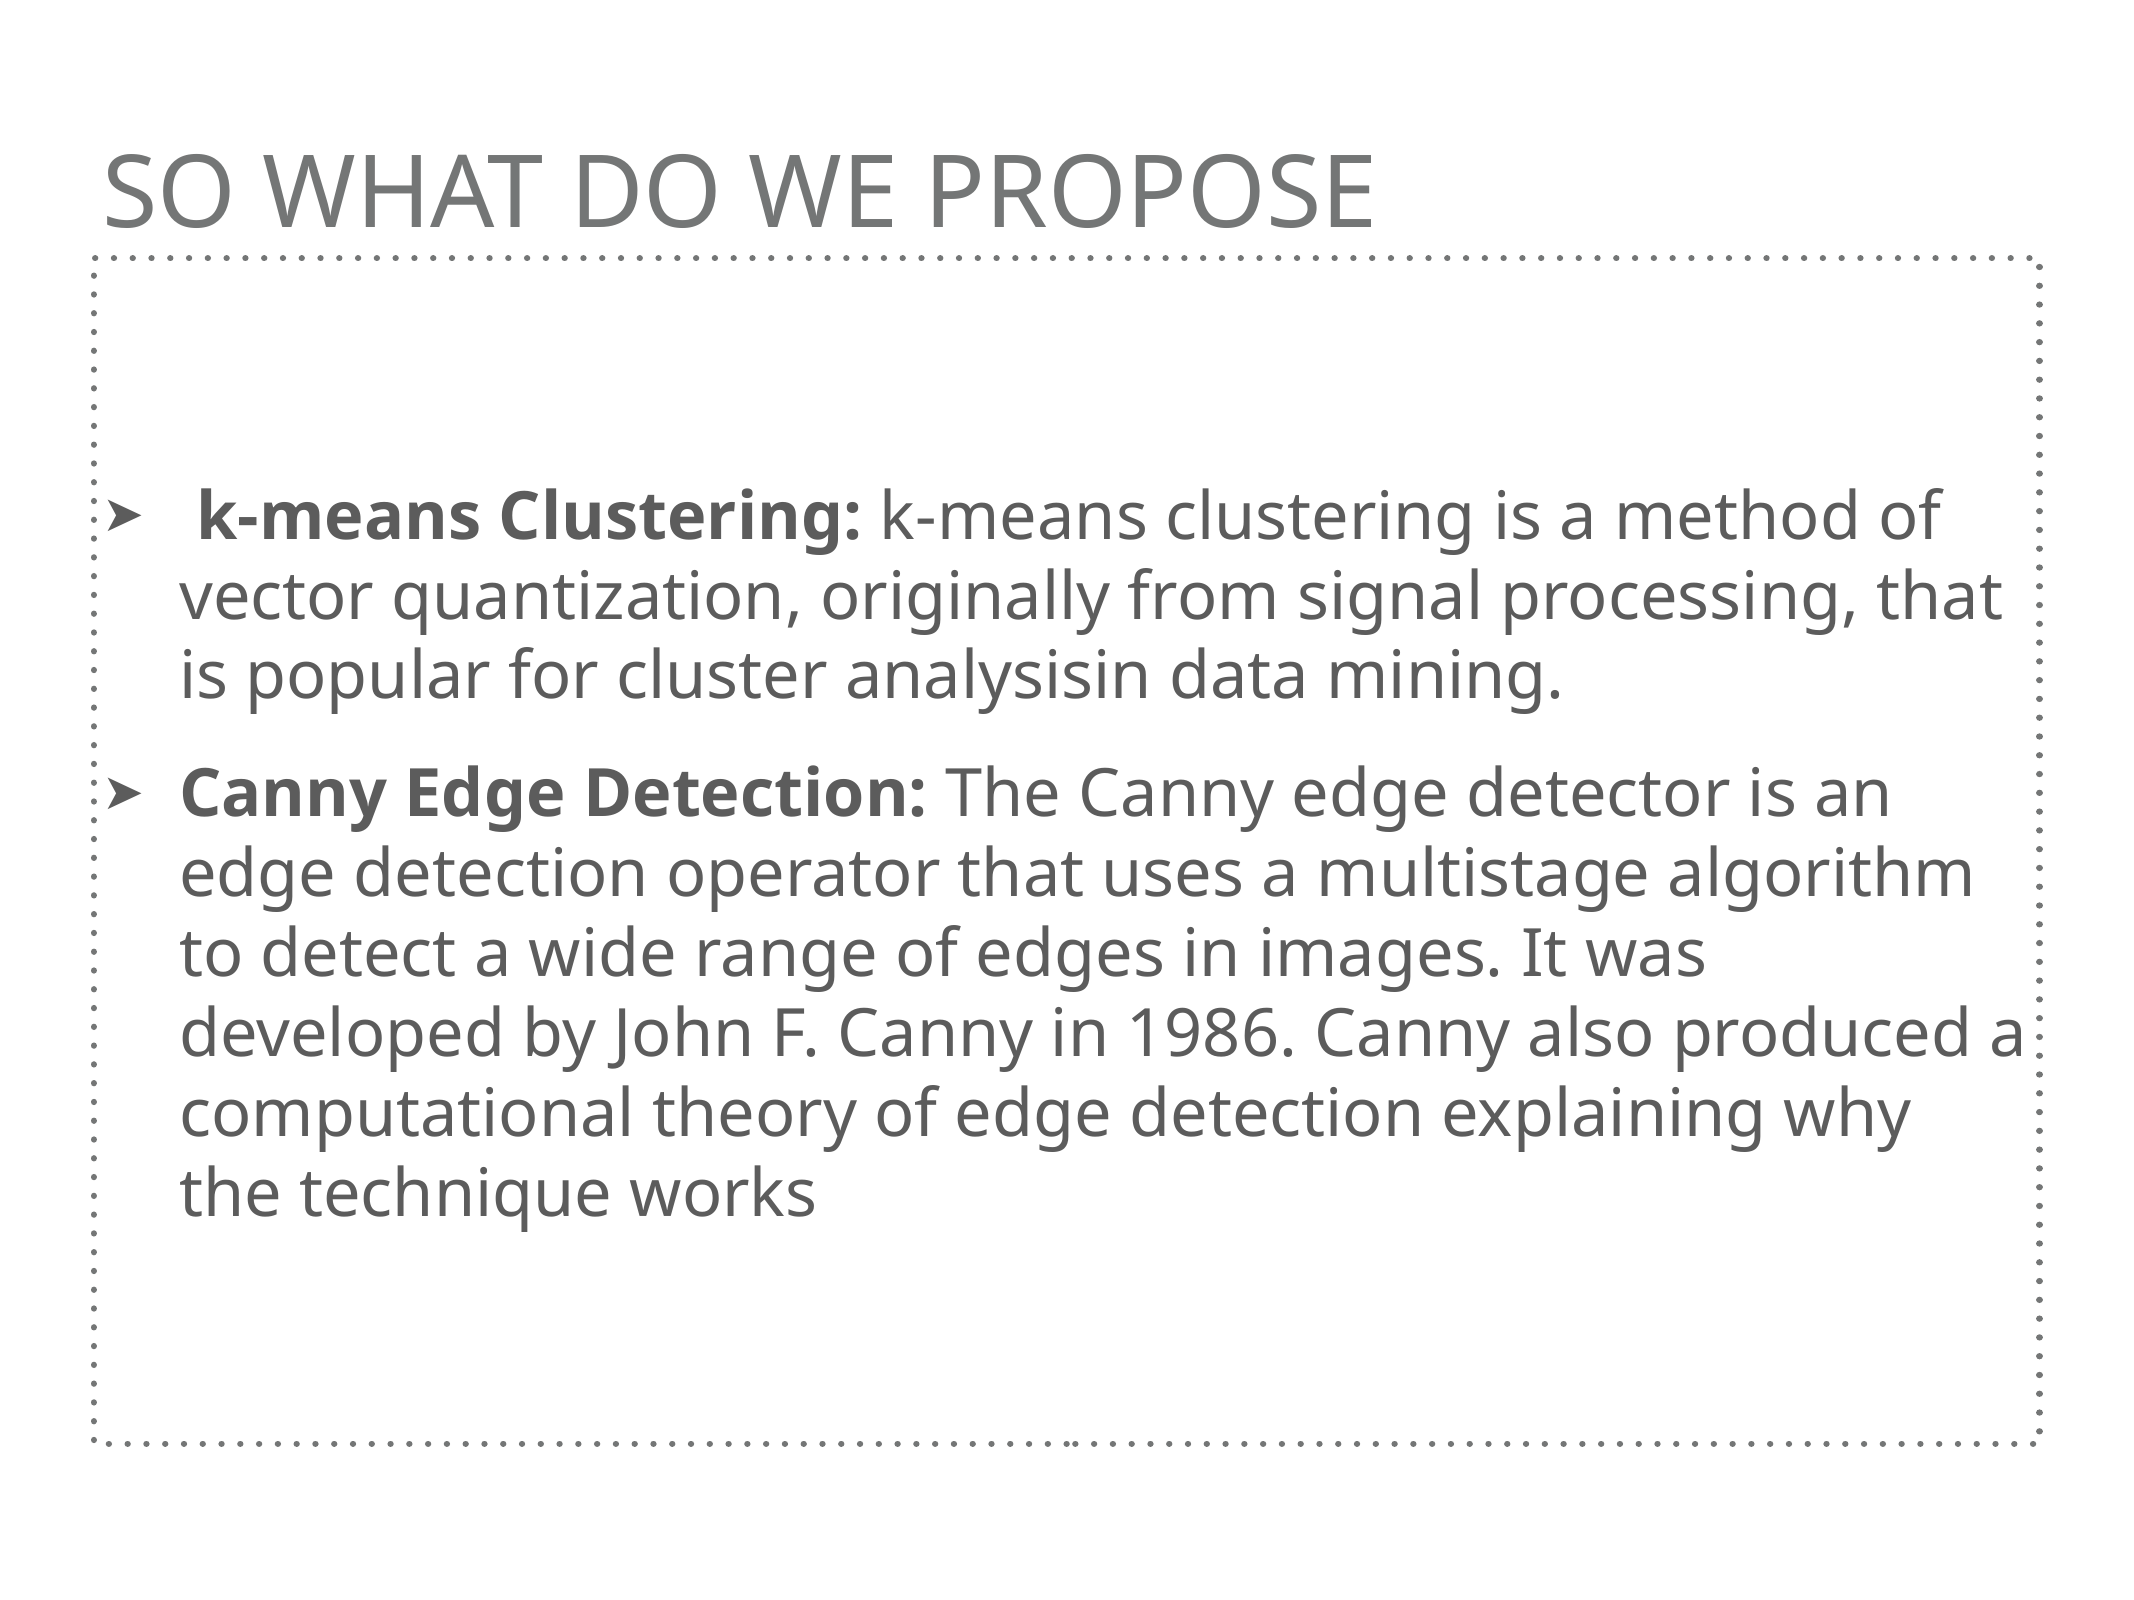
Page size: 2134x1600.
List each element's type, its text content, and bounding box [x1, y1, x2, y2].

title So what do we propose [93, 118, 2041, 238]
list k-means Clustering: k-means clustering is a method of vector quantization, originally from signal processing, that is popular for cluster analysisin data mining. Canny Edge Detection: The Canny edge detector is an edge detection operator that uses a multistage algorithm to detect a wide range of edges in images. It was developed by John F. Canny in 1986. Canny also produced a computational theory of edge detection explaining why the technique works [91, 255, 2043, 1447]
